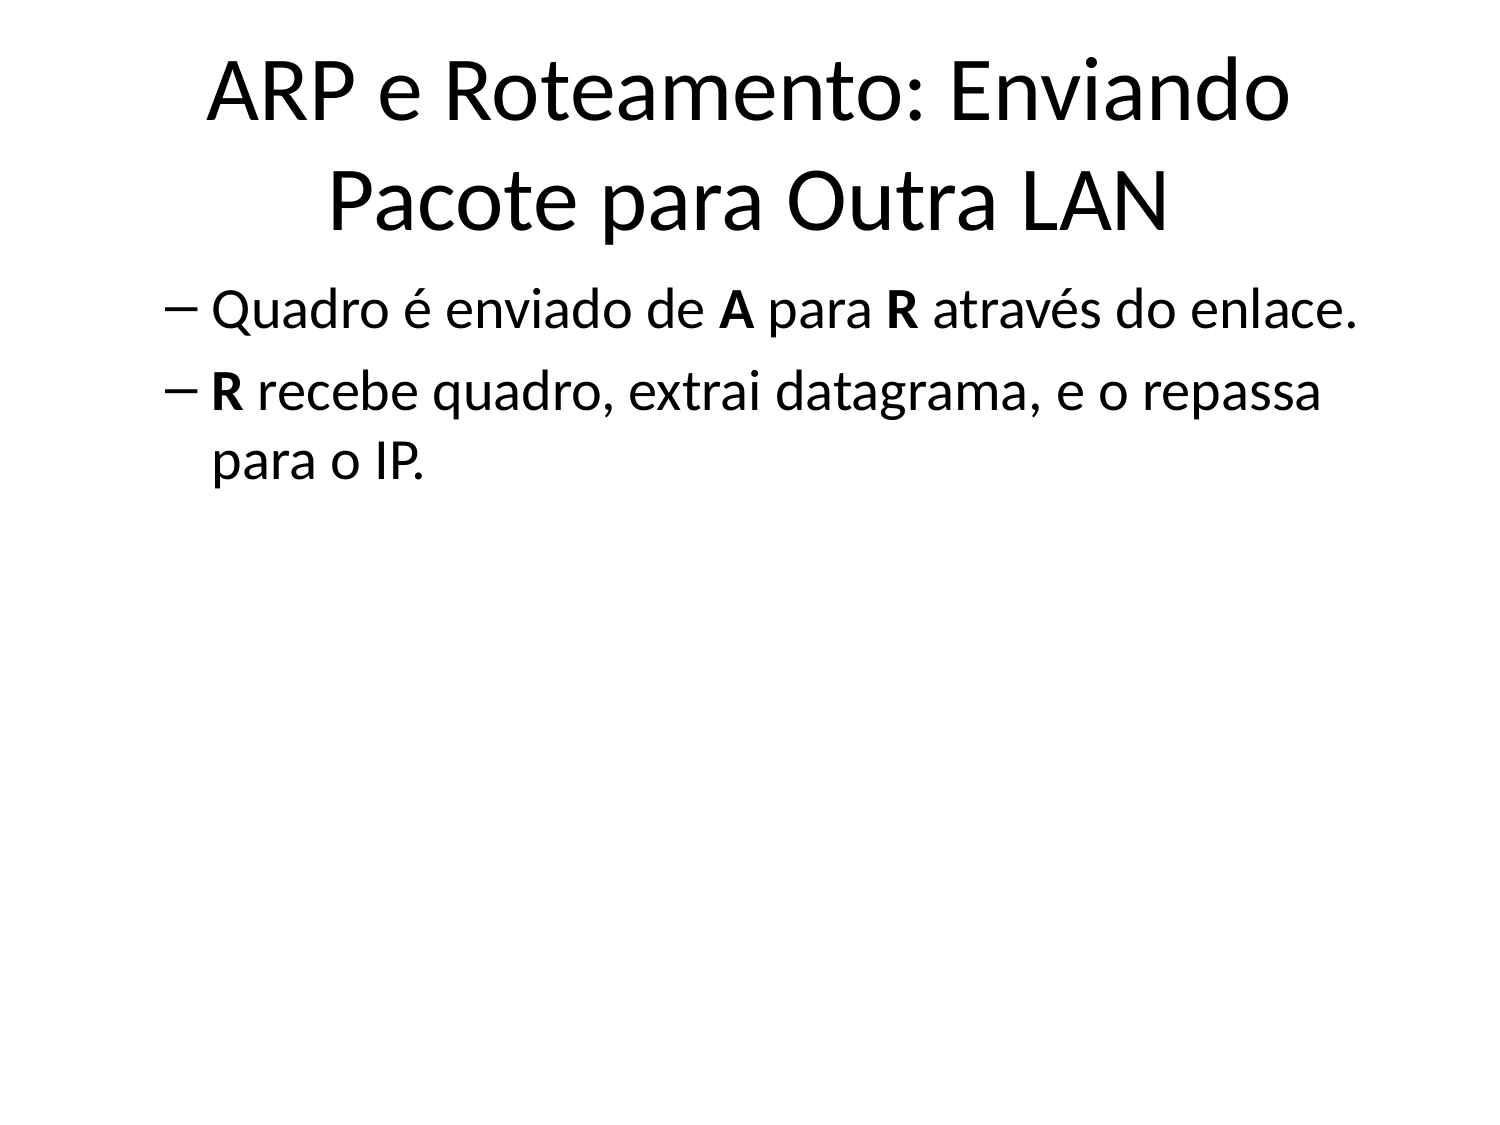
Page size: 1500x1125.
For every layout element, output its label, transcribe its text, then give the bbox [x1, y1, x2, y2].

list Quadro é enviado de A para R através do enlace. R recebe quadro, extrai datagrama, e o repassa para o IP. [75, 262, 1425, 1005]
title ARP e Roteamento: Enviando Pacote para Outra LAN [75, 45, 1425, 233]
